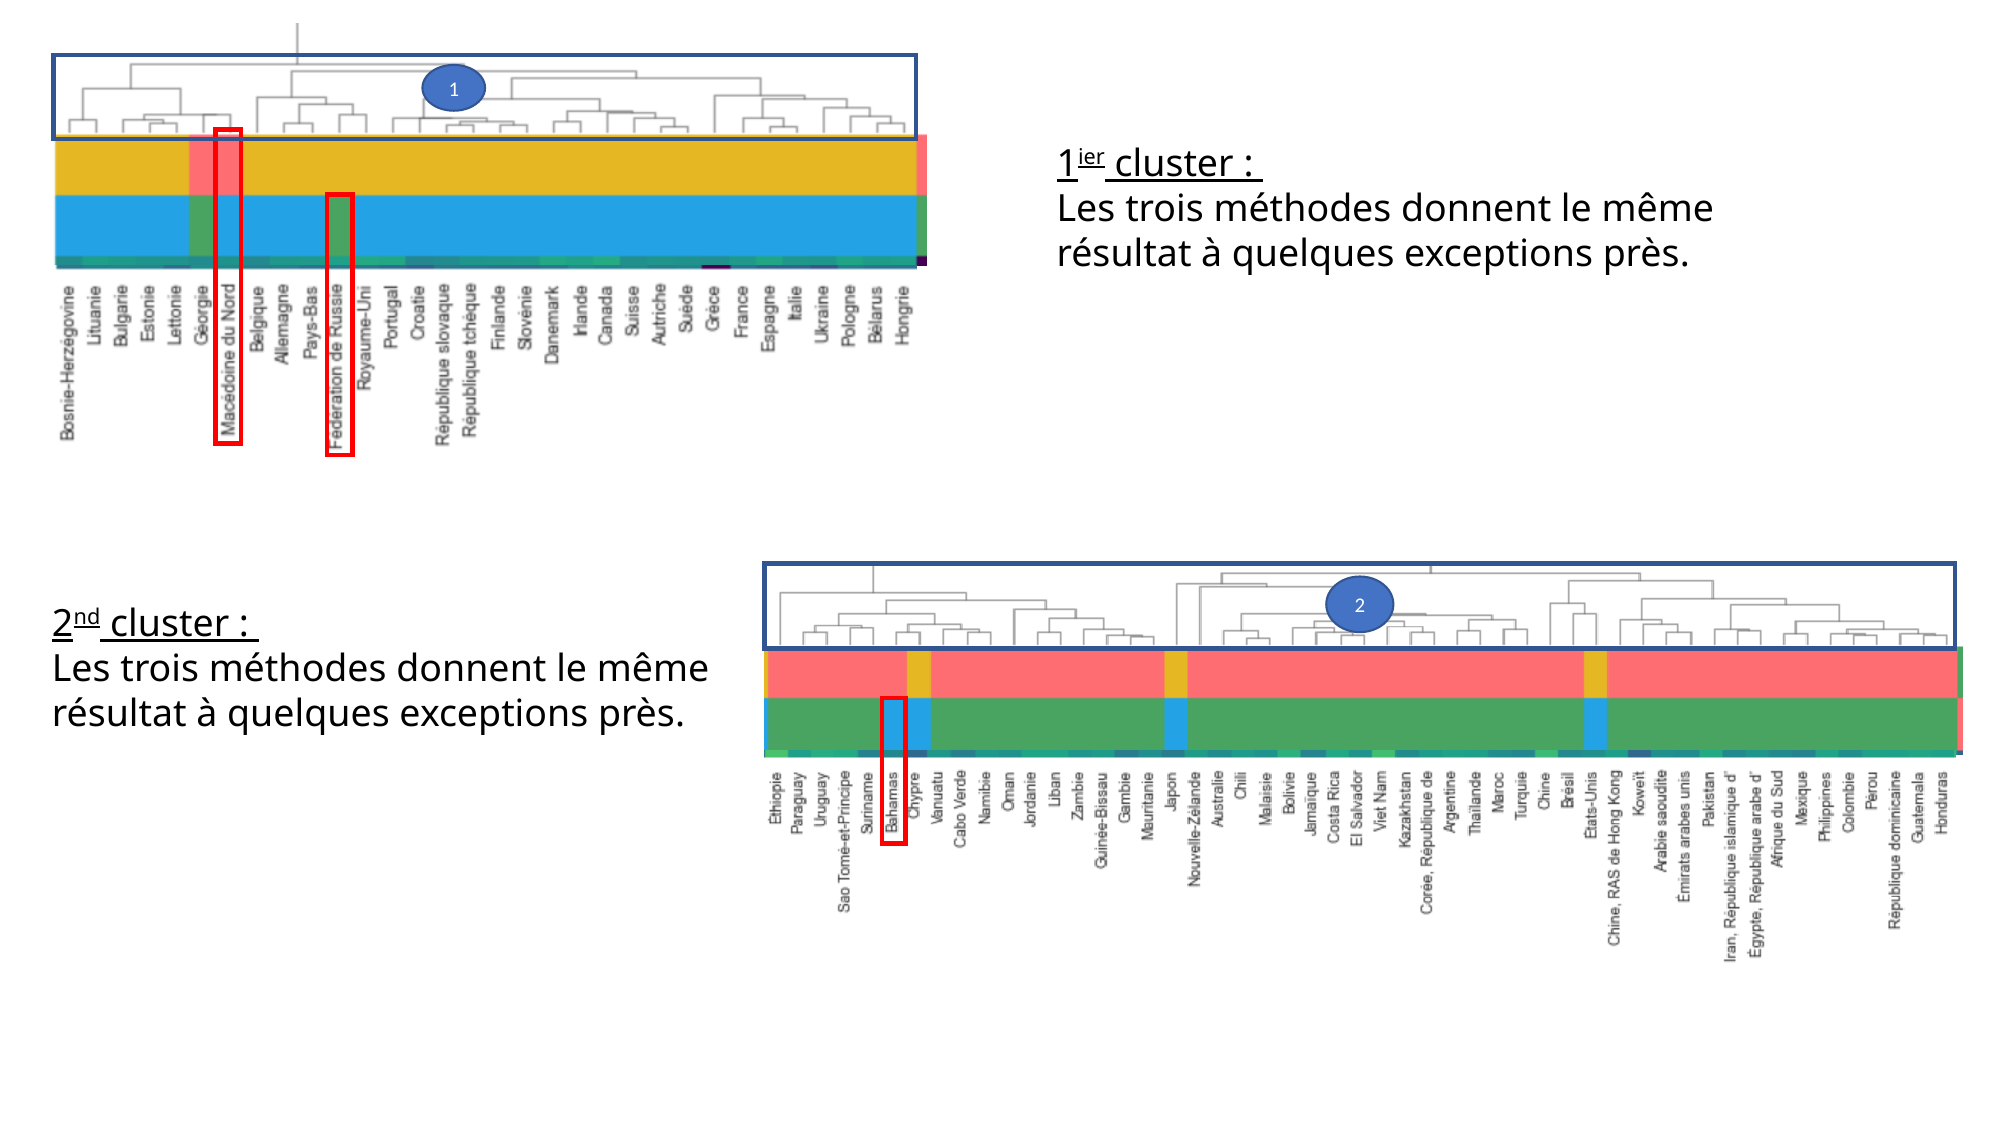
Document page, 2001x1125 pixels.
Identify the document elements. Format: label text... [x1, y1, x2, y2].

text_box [764, 563, 1963, 970]
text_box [40, 23, 927, 455]
text_box 1ier cluster : Les trois méthodes donnent le même résultat à quelques exceptions près. [1041, 131, 1802, 281]
text_box 2nd cluster : Les trois méthodes donnent le même résultat à quelques exceptions près. [37, 591, 746, 741]
